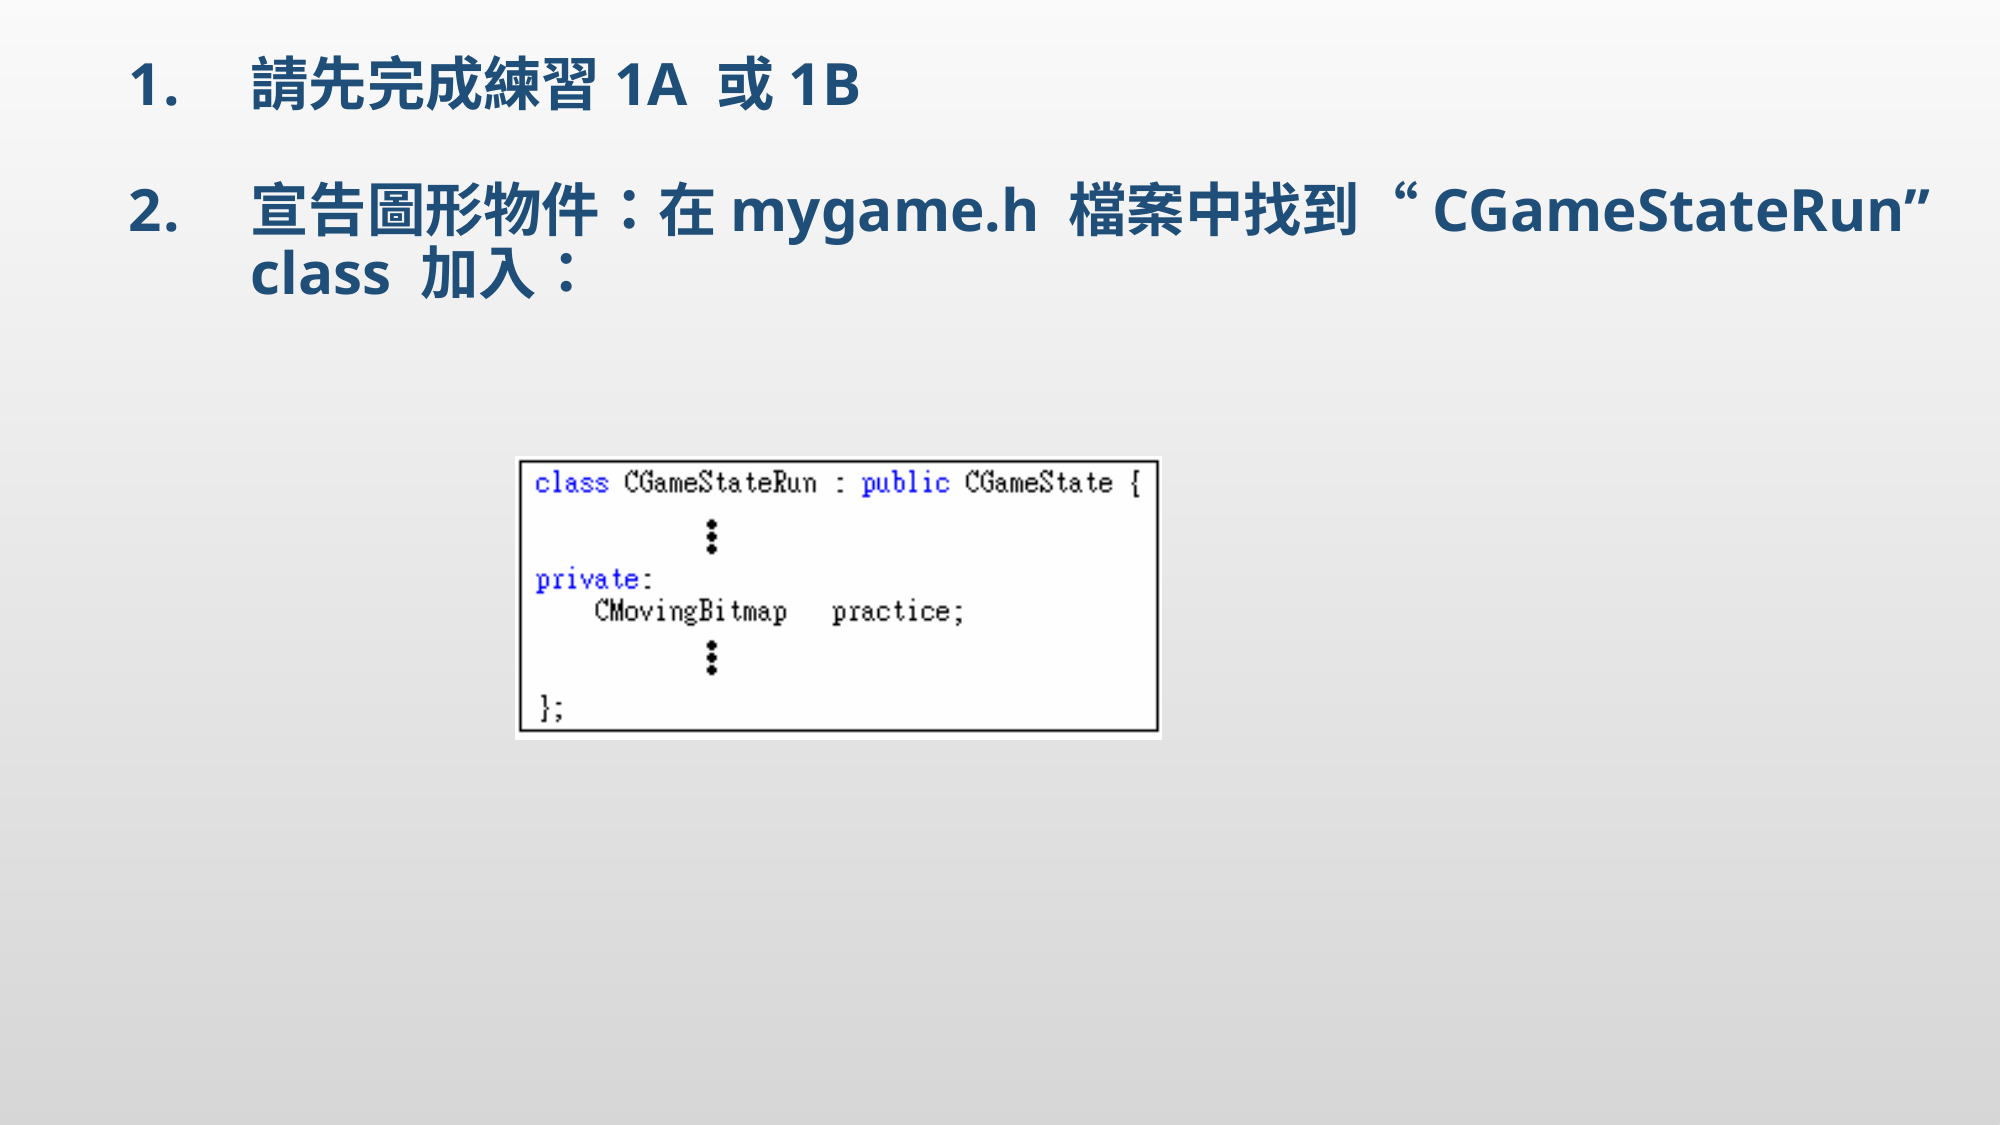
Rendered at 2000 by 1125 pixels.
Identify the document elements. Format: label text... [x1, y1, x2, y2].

picture [515, 456, 1162, 740]
text_box 請先完成練習1A 或1B 宣告圖形物件：在mygame.h 檔案中找到“CGameStateRun” class 加入： [113, 30, 1957, 315]
